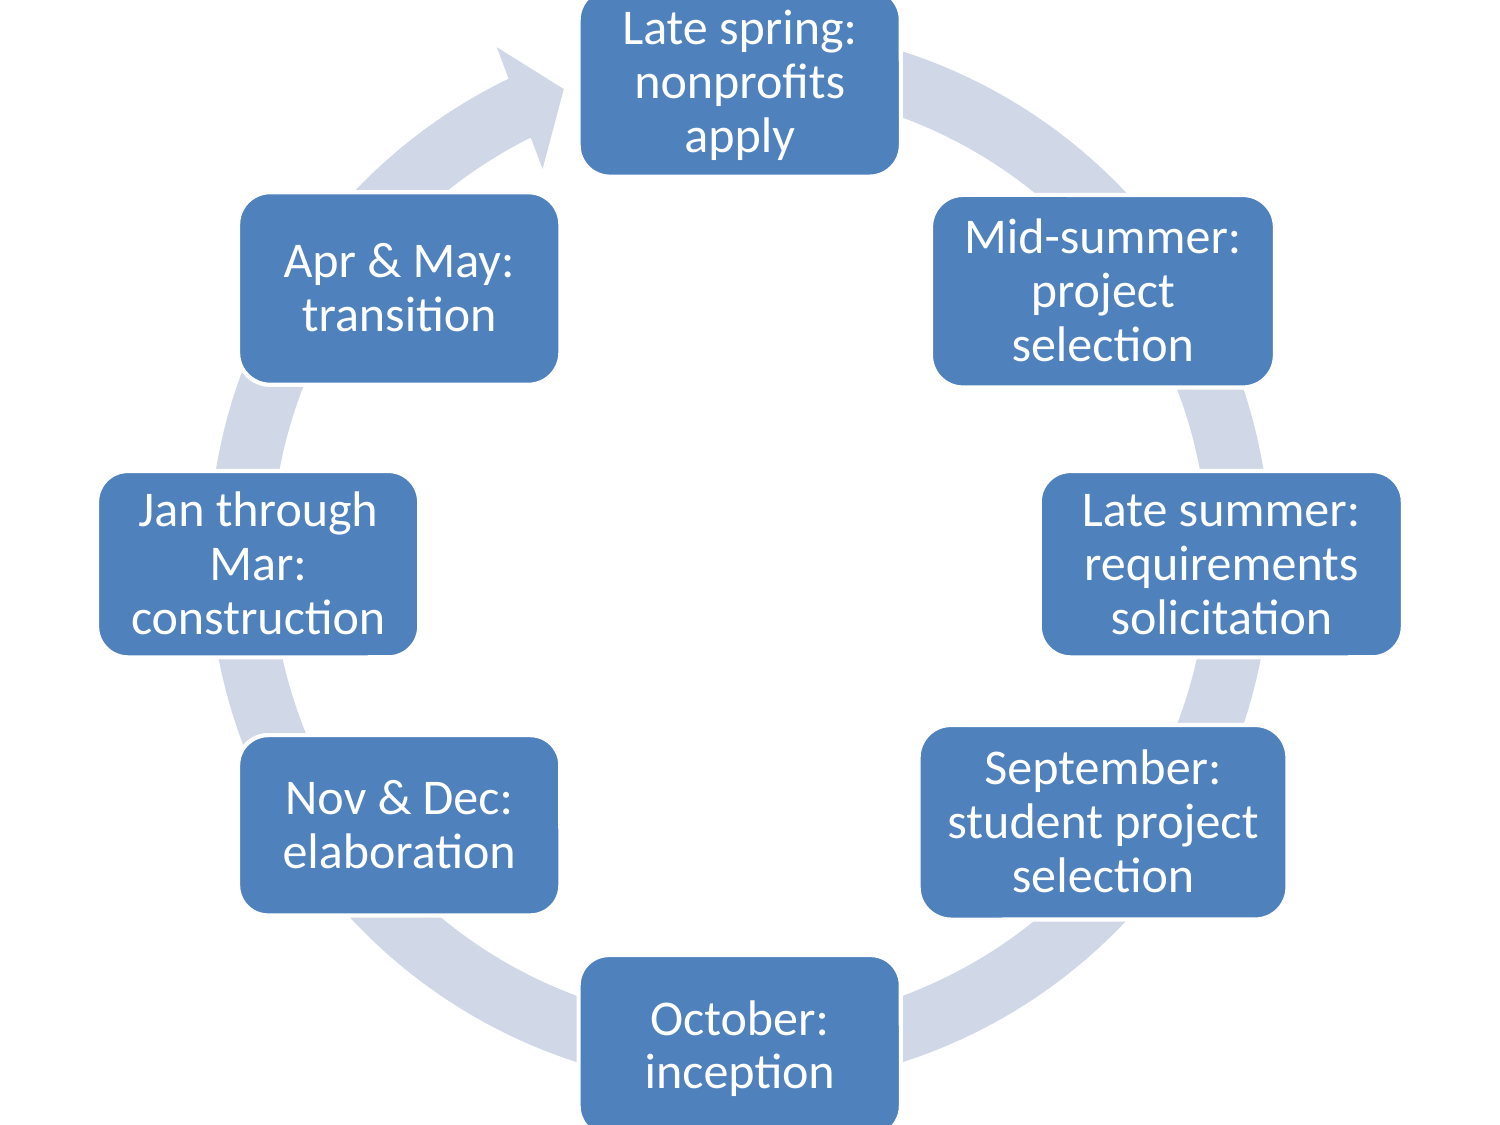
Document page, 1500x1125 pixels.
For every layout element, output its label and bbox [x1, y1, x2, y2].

list [0, 0, 1500, 1125]
